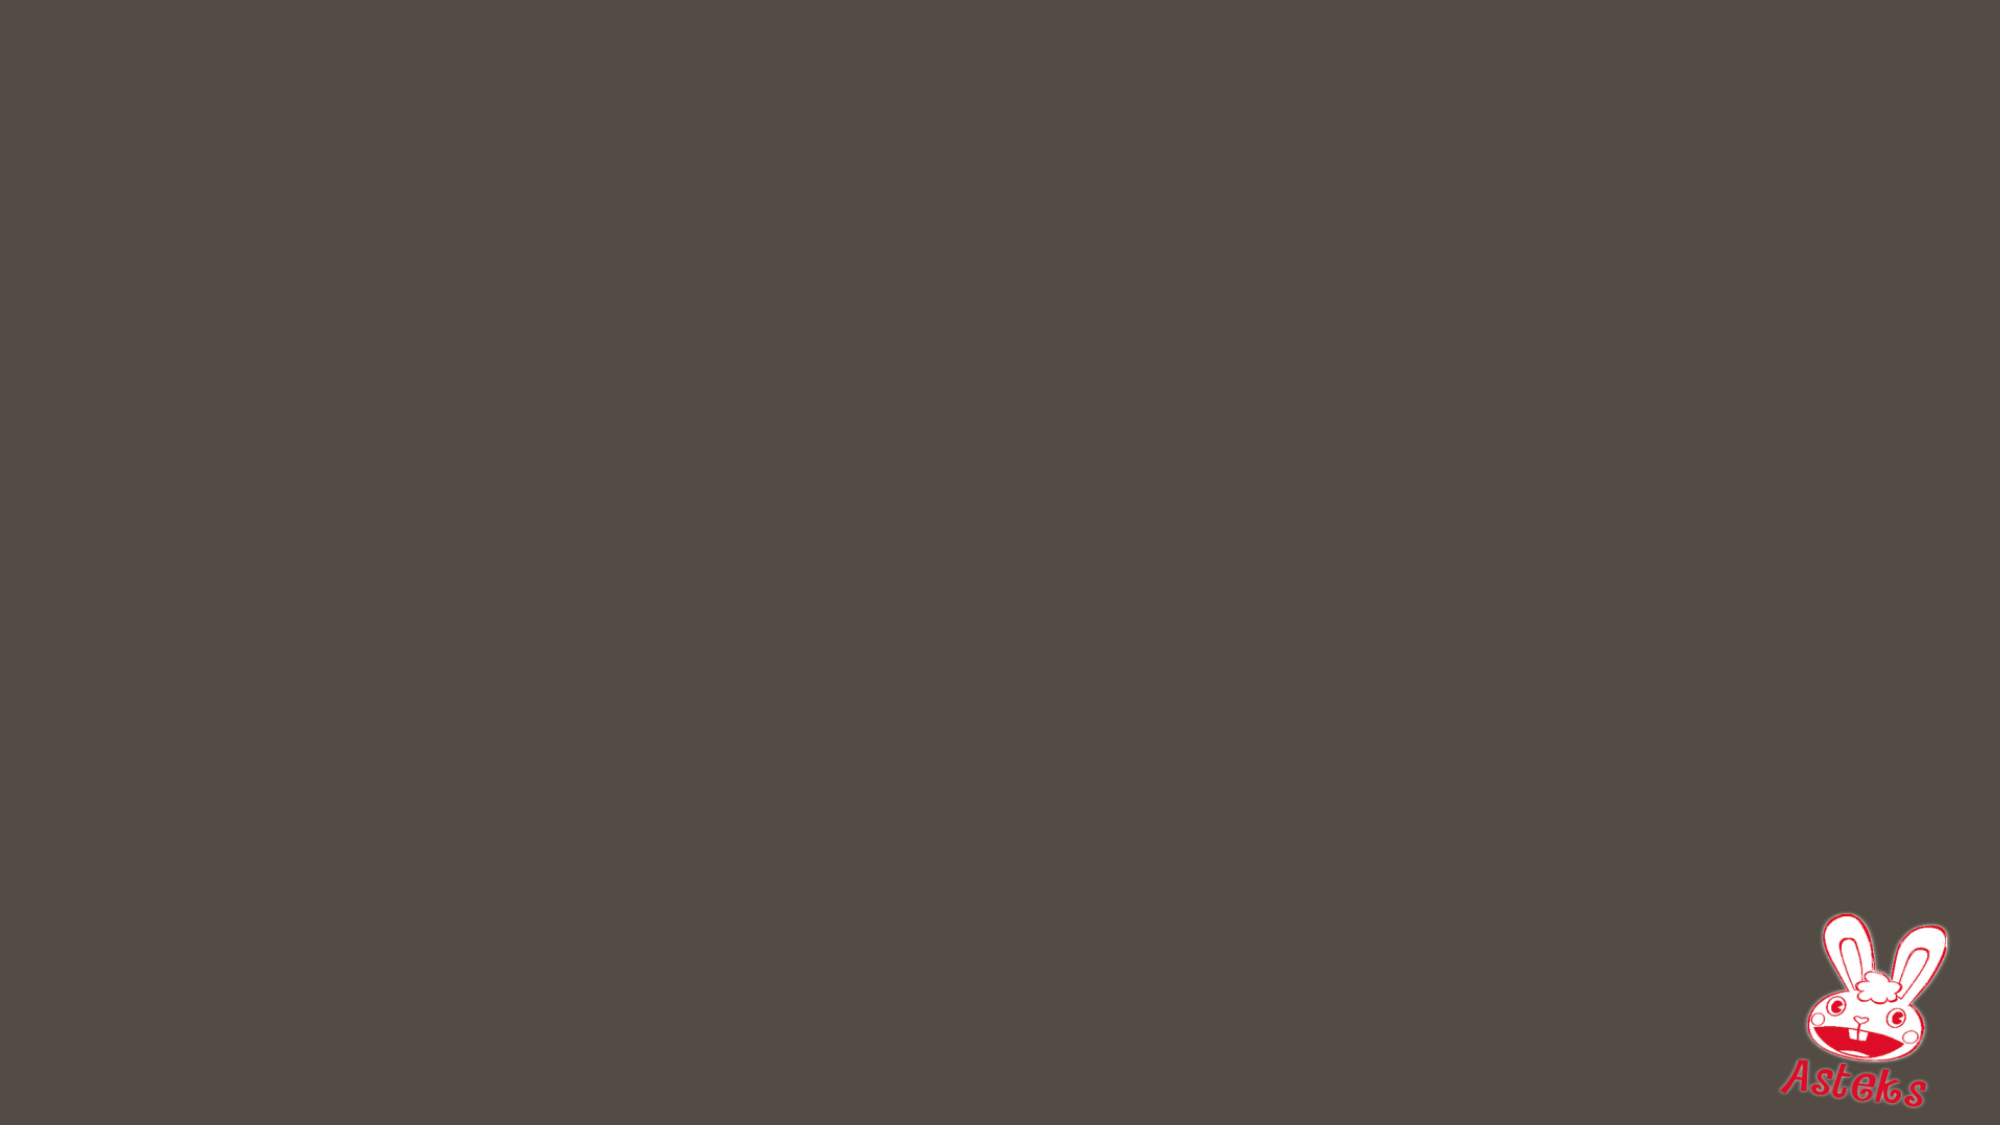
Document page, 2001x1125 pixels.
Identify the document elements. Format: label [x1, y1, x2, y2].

picture [1758, 909, 1967, 1118]
